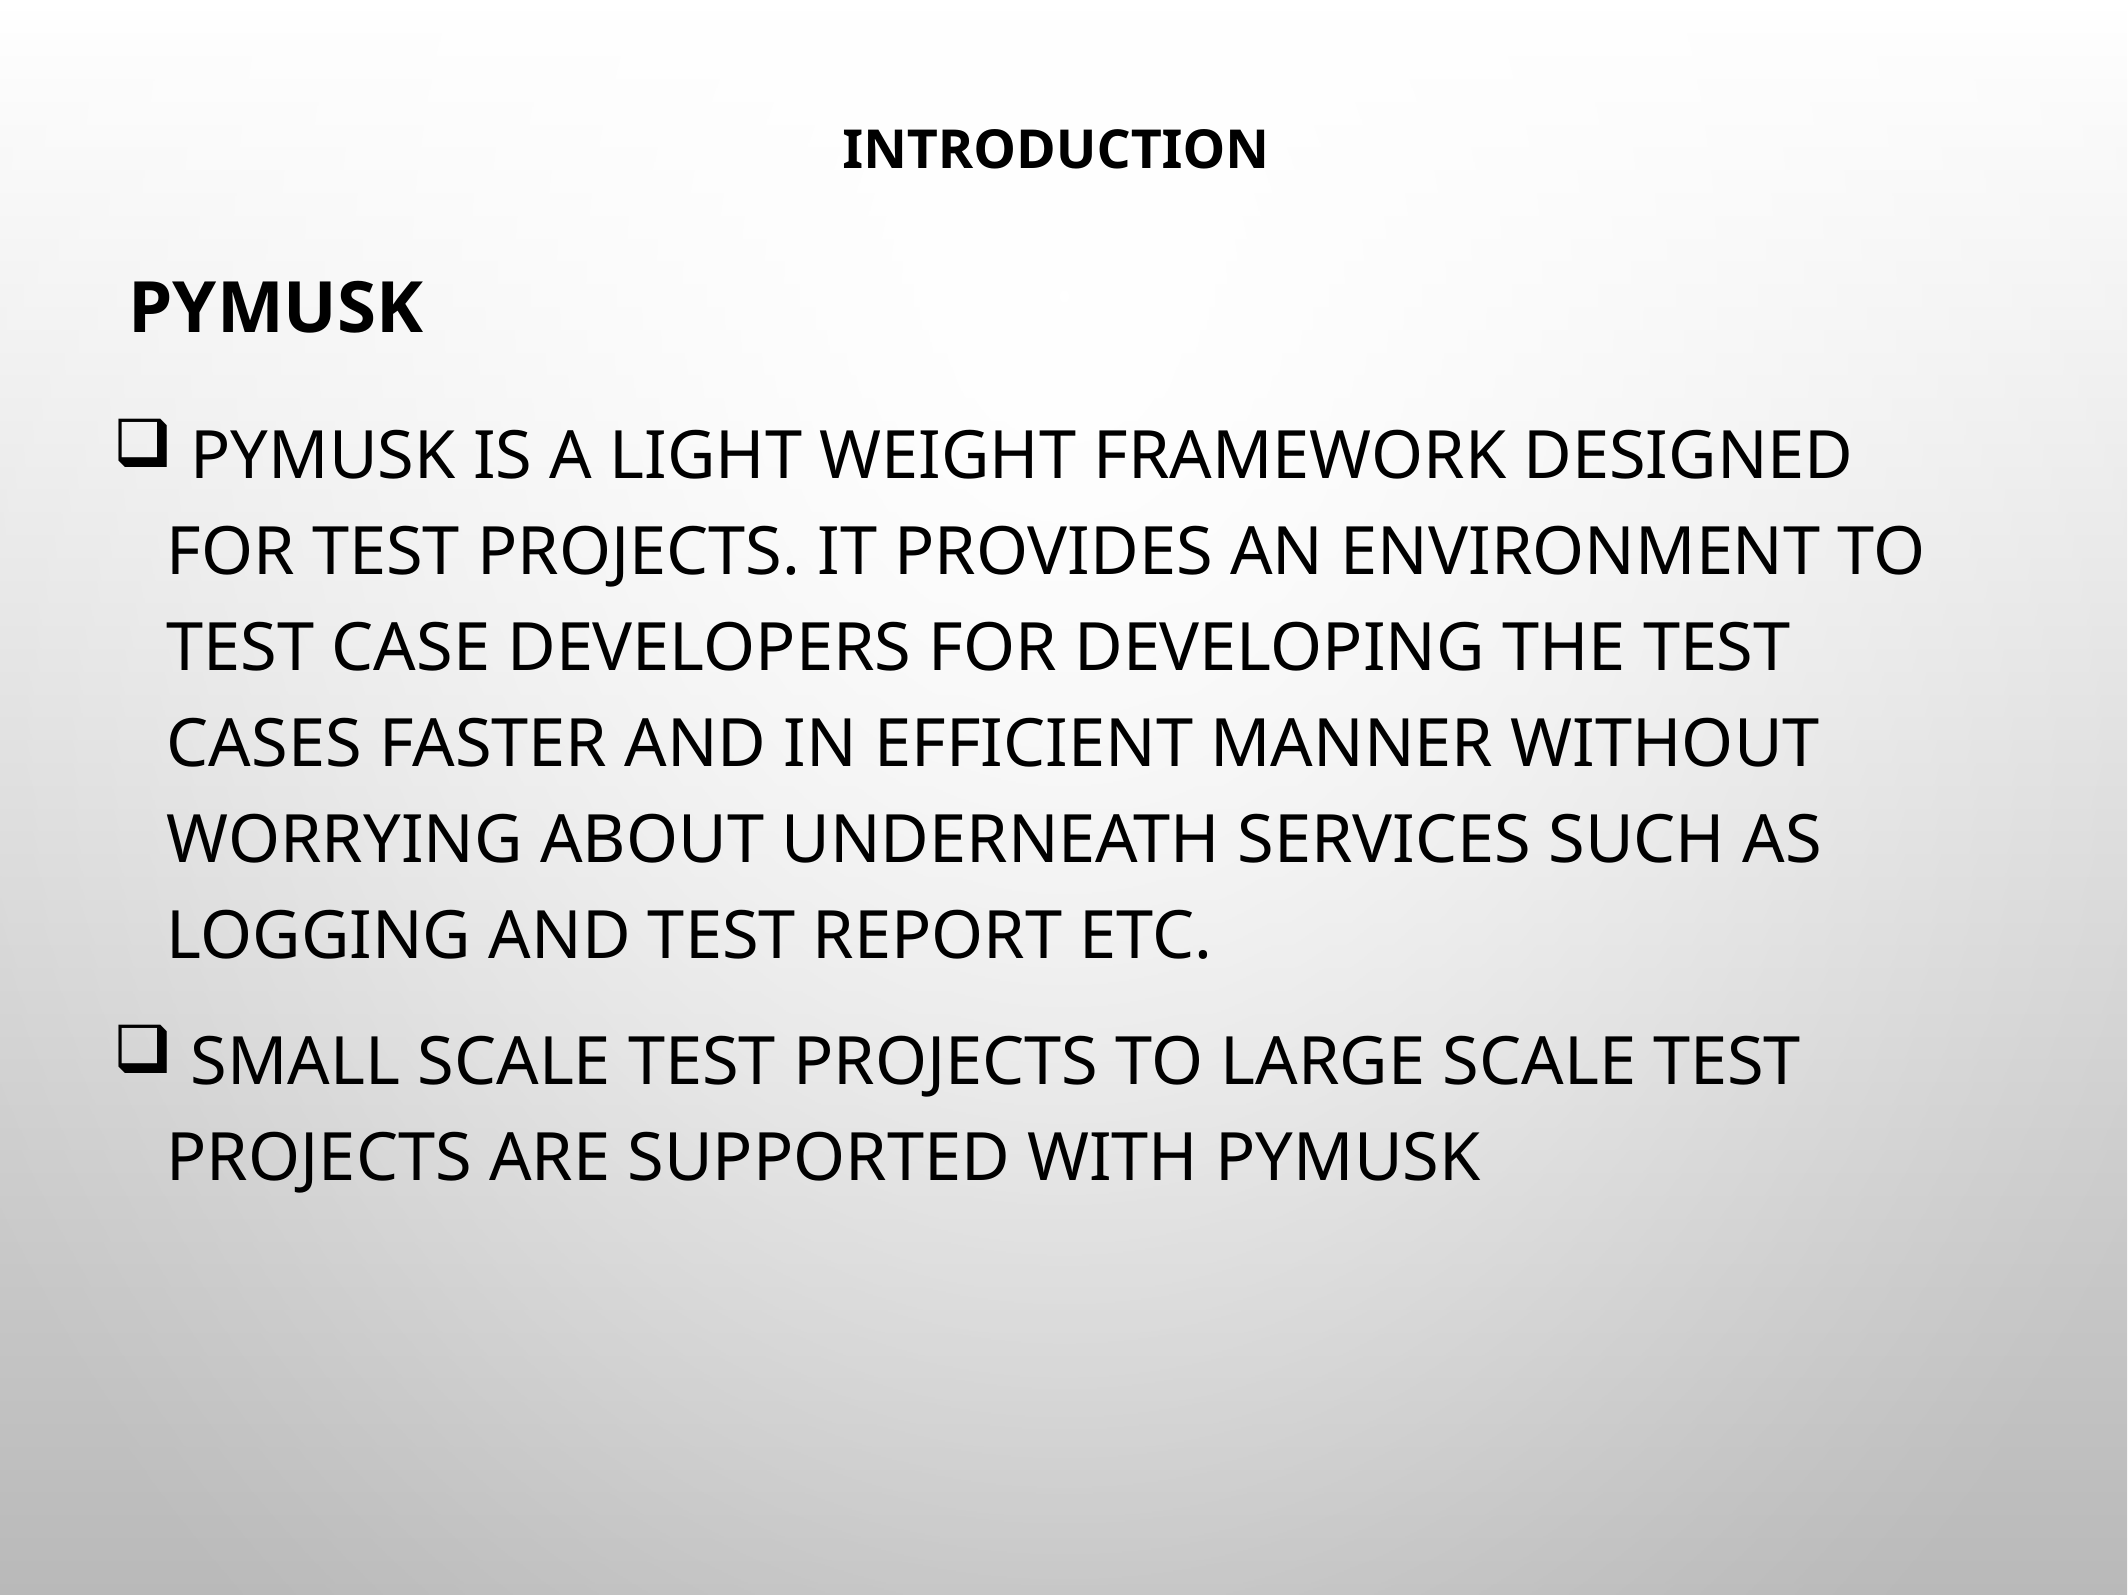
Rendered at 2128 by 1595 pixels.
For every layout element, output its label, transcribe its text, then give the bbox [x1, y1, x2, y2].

picture [0, 0, 2128, 1595]
list Introduction [319, 94, 1793, 187]
list pyMusk [113, 236, 1924, 429]
list pyMusk is a Light weight Framework designed for Test projects. It provides an environment to test case developers for developing the test cases faster and in efficient manner without worrying about underneath services such as logging and test report etc. Small scale test projects to large scale test projects are supported with pyMusk [98, 388, 2014, 1207]
